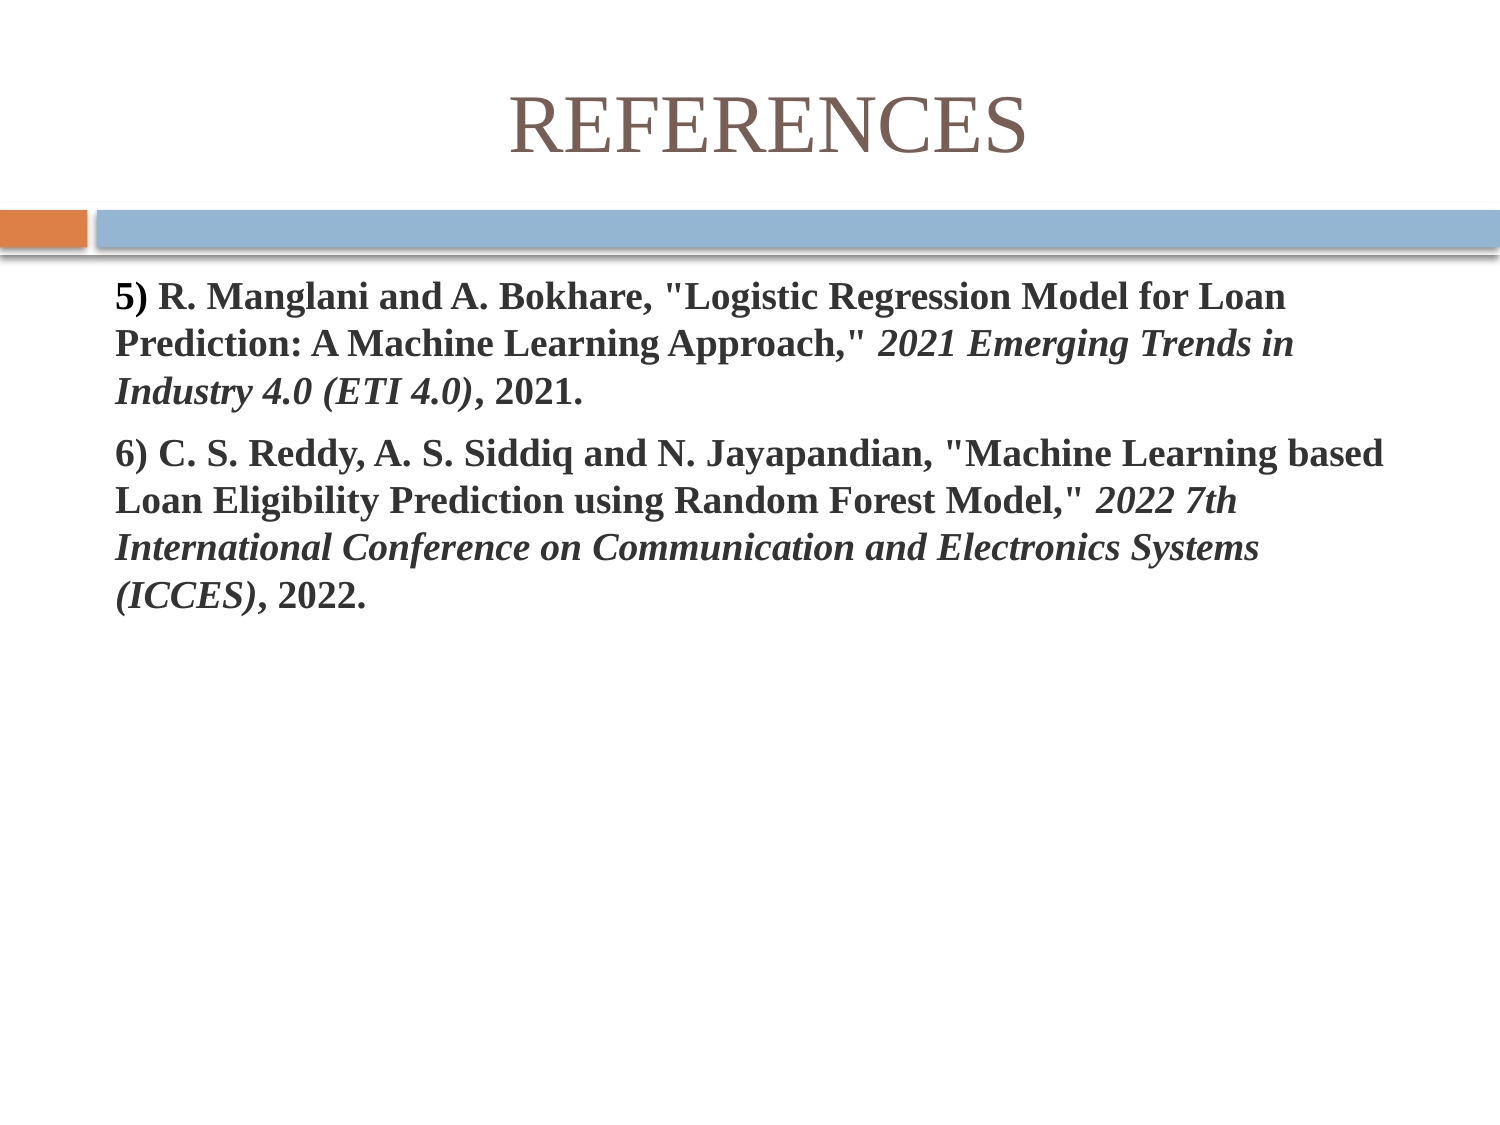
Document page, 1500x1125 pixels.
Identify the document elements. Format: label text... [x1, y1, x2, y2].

title REFERENCES [100, 37, 1438, 200]
list 5) R. Manglani and A. Bokhare, "Logistic Regression Model for Loan Prediction: A Machine Learning Approach," 2021 Emerging Trends in Industry 4.0 (ETI 4.0), 2021. 6) C. S. Reddy, A. S. Siddiq and N. Jayapandian, "Machine Learning based Loan Eligibility Prediction using Random Forest Model," 2022 7th International Conference on Communication and Electronics Systems (ICCES), 2022. [100, 262, 1438, 1000]
